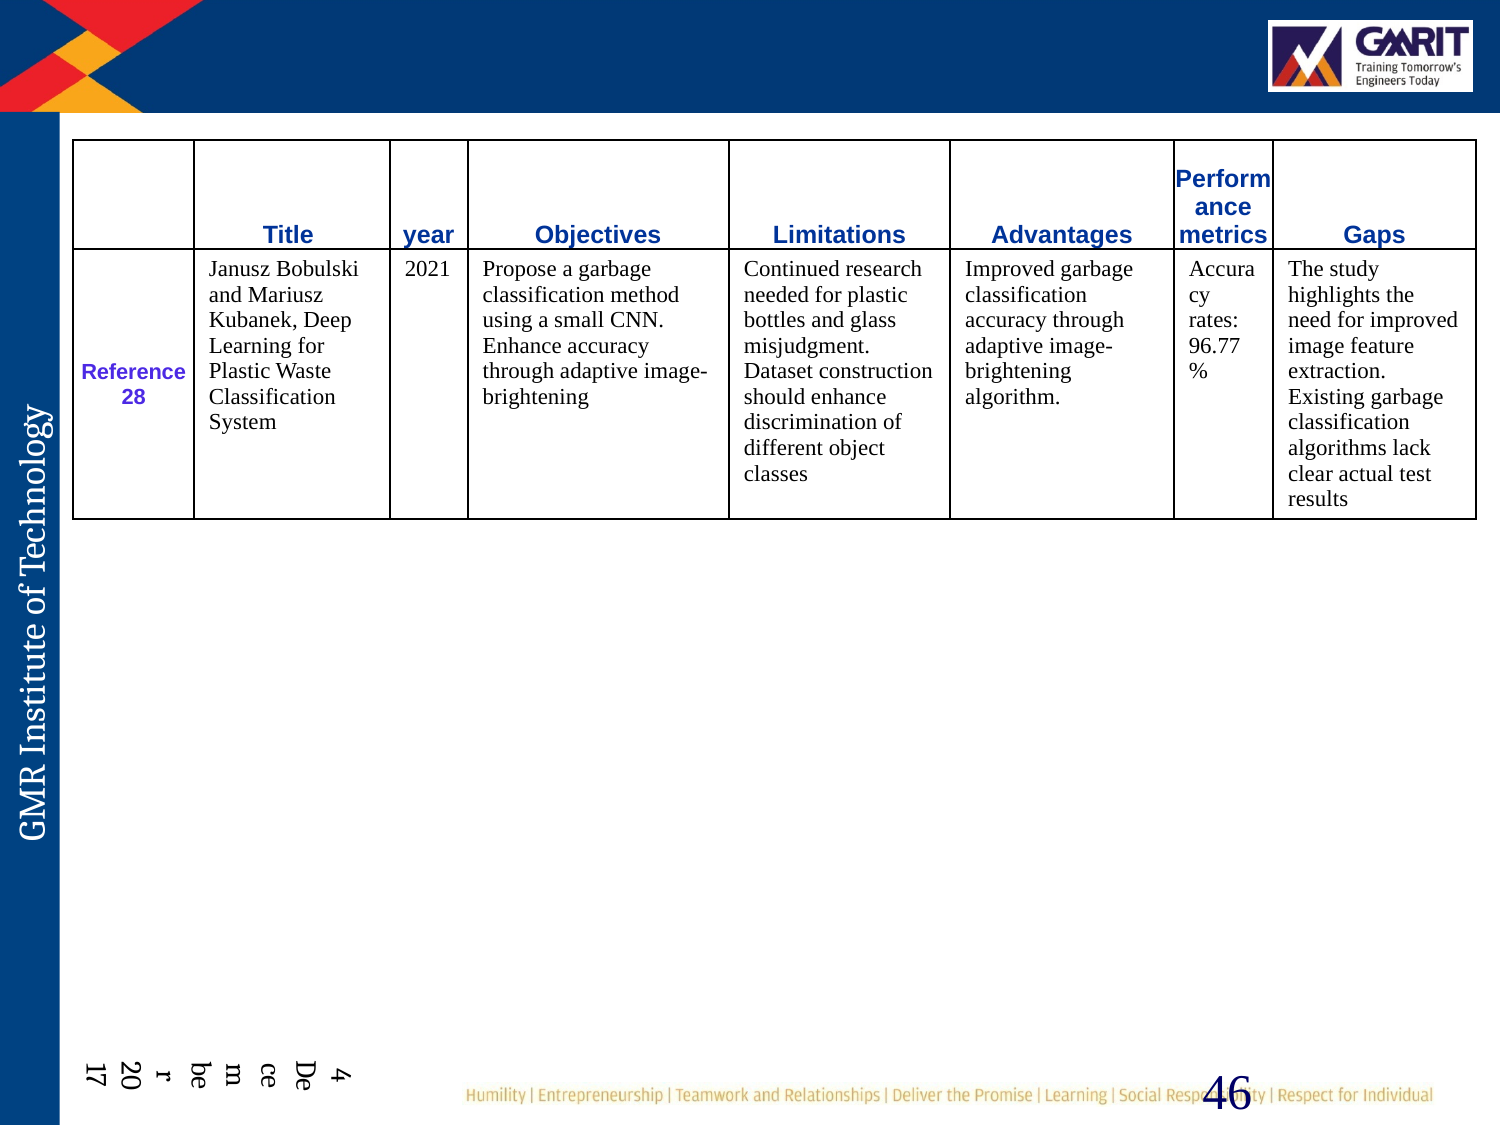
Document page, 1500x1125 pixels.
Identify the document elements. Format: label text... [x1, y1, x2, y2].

table_header Limitations [730, 141, 949, 248]
table_cell Continued research needed for plastic bottles and glass misjudgment. Dataset construction should enhance discrimination of different object classes [730, 250, 949, 518]
table_header Advantages [951, 141, 1173, 248]
table_header Performance metrics [1175, 141, 1272, 248]
table_cell Improved garbage classification accuracy through adaptive image-brightening algorithm. [951, 250, 1173, 518]
table_cell Reference 28 [74, 250, 193, 518]
table_header Objectives [469, 141, 728, 248]
table_cell The study highlights the need for improved image feature extraction. Existing garbage classification algorithms lack clear actual test results [1274, 250, 1475, 518]
table_header Title [195, 141, 389, 248]
picture [462, 1082, 1438, 1107]
picture [0, 0, 1500, 113]
table_cell Propose a garbage classification method using a small CNN. Enhance accuracy through adaptive image-brightening [469, 250, 728, 518]
table_header Gaps [1274, 141, 1475, 248]
slide_number 46 [1187, 1052, 1500, 1104]
table_cell 2021 [391, 250, 467, 518]
table_cell Accuracy rates: 96.77% [1175, 250, 1272, 518]
table_header year [391, 141, 467, 248]
table_cell Janusz Bobulski and Mariusz Kubanek, Deep Learning for Plastic Waste Classification System [195, 250, 389, 518]
table_header [74, 141, 193, 248]
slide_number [73, 1044, 331, 1107]
